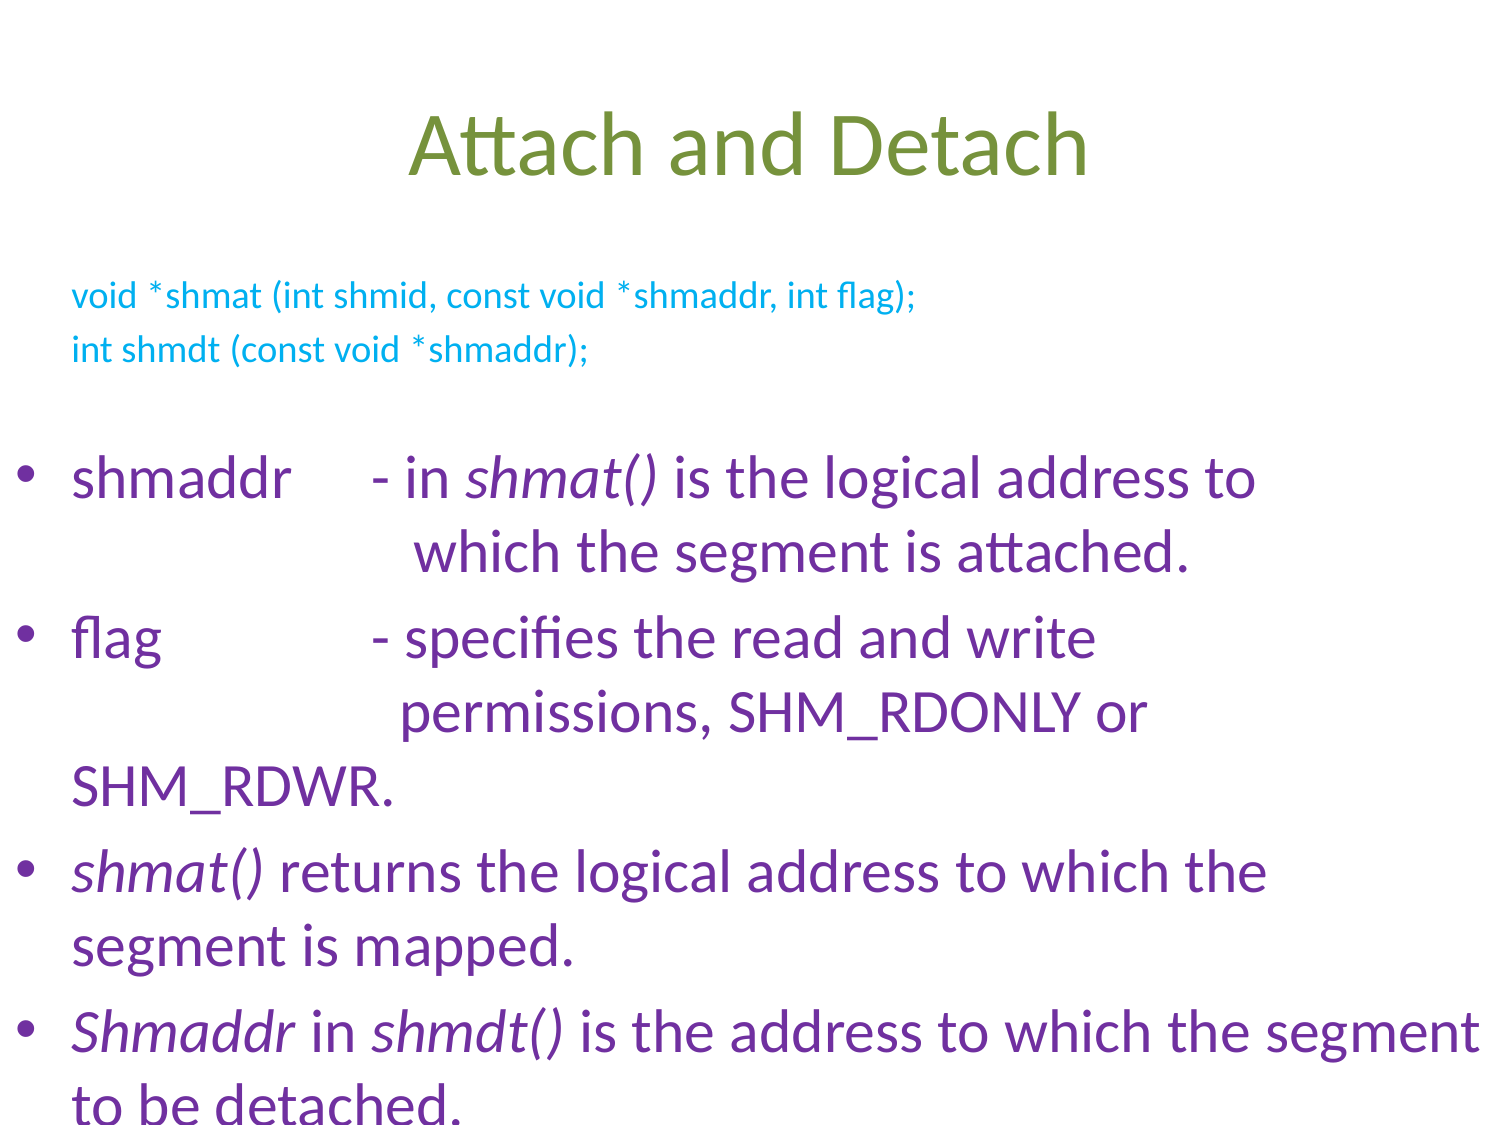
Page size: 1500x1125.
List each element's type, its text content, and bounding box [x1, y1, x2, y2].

title Attach and Detach [75, 45, 1425, 233]
list void *shmat (int shmid, const void *shmaddr, int flag); int shmdt (const void *shmaddr); shmaddr - in shmat() is the logical address to which the segment is attached. flag - specifies the read and write permissions, SHM_RDONLY or SHM_RDWR. shmat() returns the logical address to which the segment is mapped. Shmaddr in shmdt() is the address to which the segment to be detached. [0, 262, 1500, 1125]
